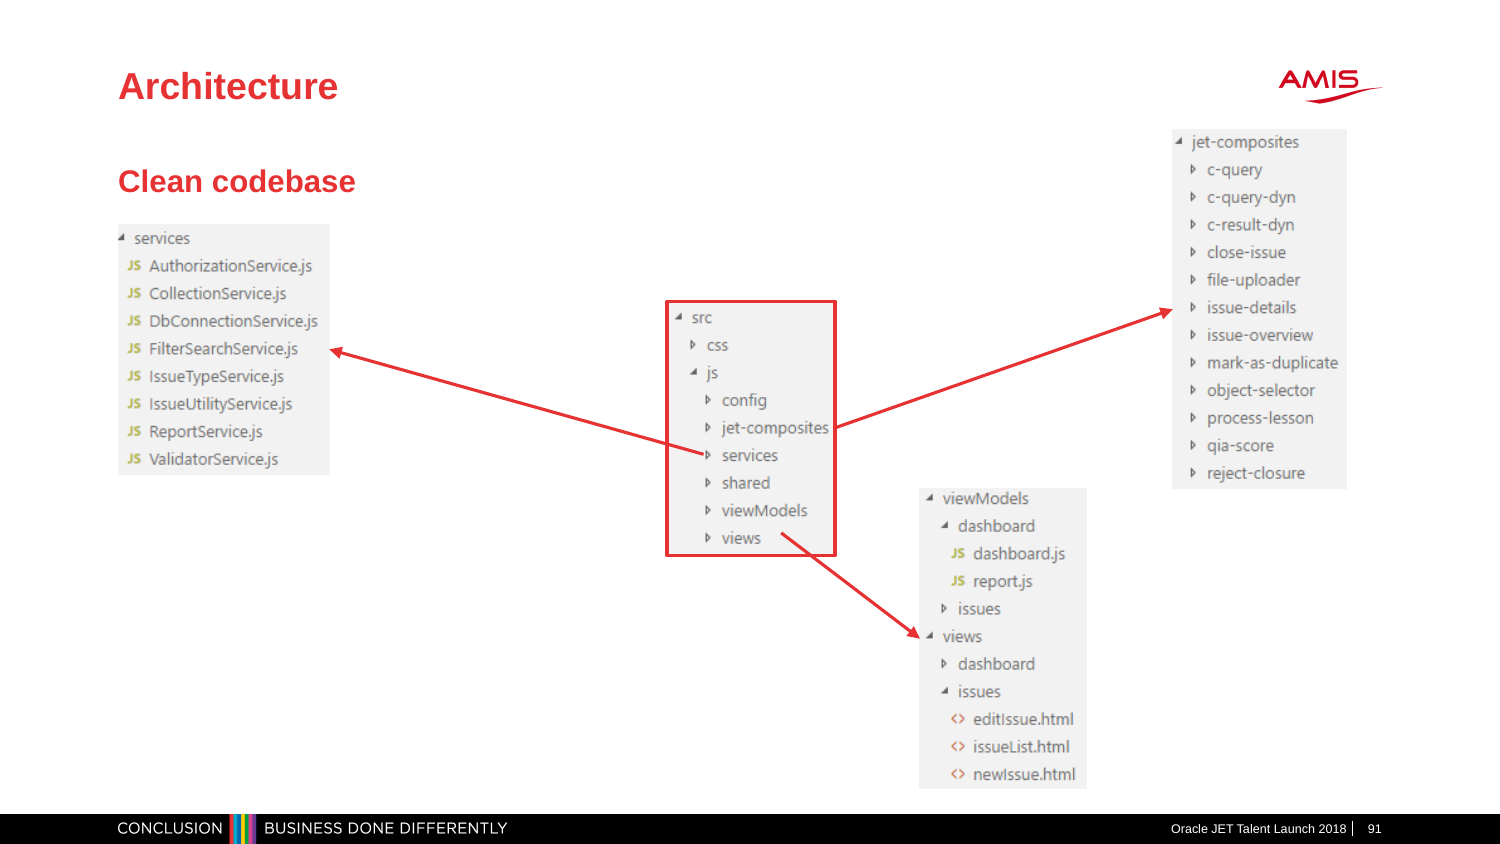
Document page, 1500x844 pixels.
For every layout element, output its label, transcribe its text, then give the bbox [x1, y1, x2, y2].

picture [1172, 129, 1347, 489]
picture [118, 224, 330, 475]
picture [919, 488, 1087, 789]
footer Oracle JET Talent Launch 2018 [814, 820, 1347, 839]
picture [668, 302, 834, 555]
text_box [781, 532, 920, 639]
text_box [833, 309, 1173, 429]
slide_number 91 [1358, 820, 1382, 839]
picture [239, 814, 1500, 844]
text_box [329, 349, 704, 455]
picture [0, 814, 236, 844]
picture [1205, 58, 1388, 106]
title Architecture [118, 47, 1205, 130]
list Clean codebase [118, 153, 1172, 201]
